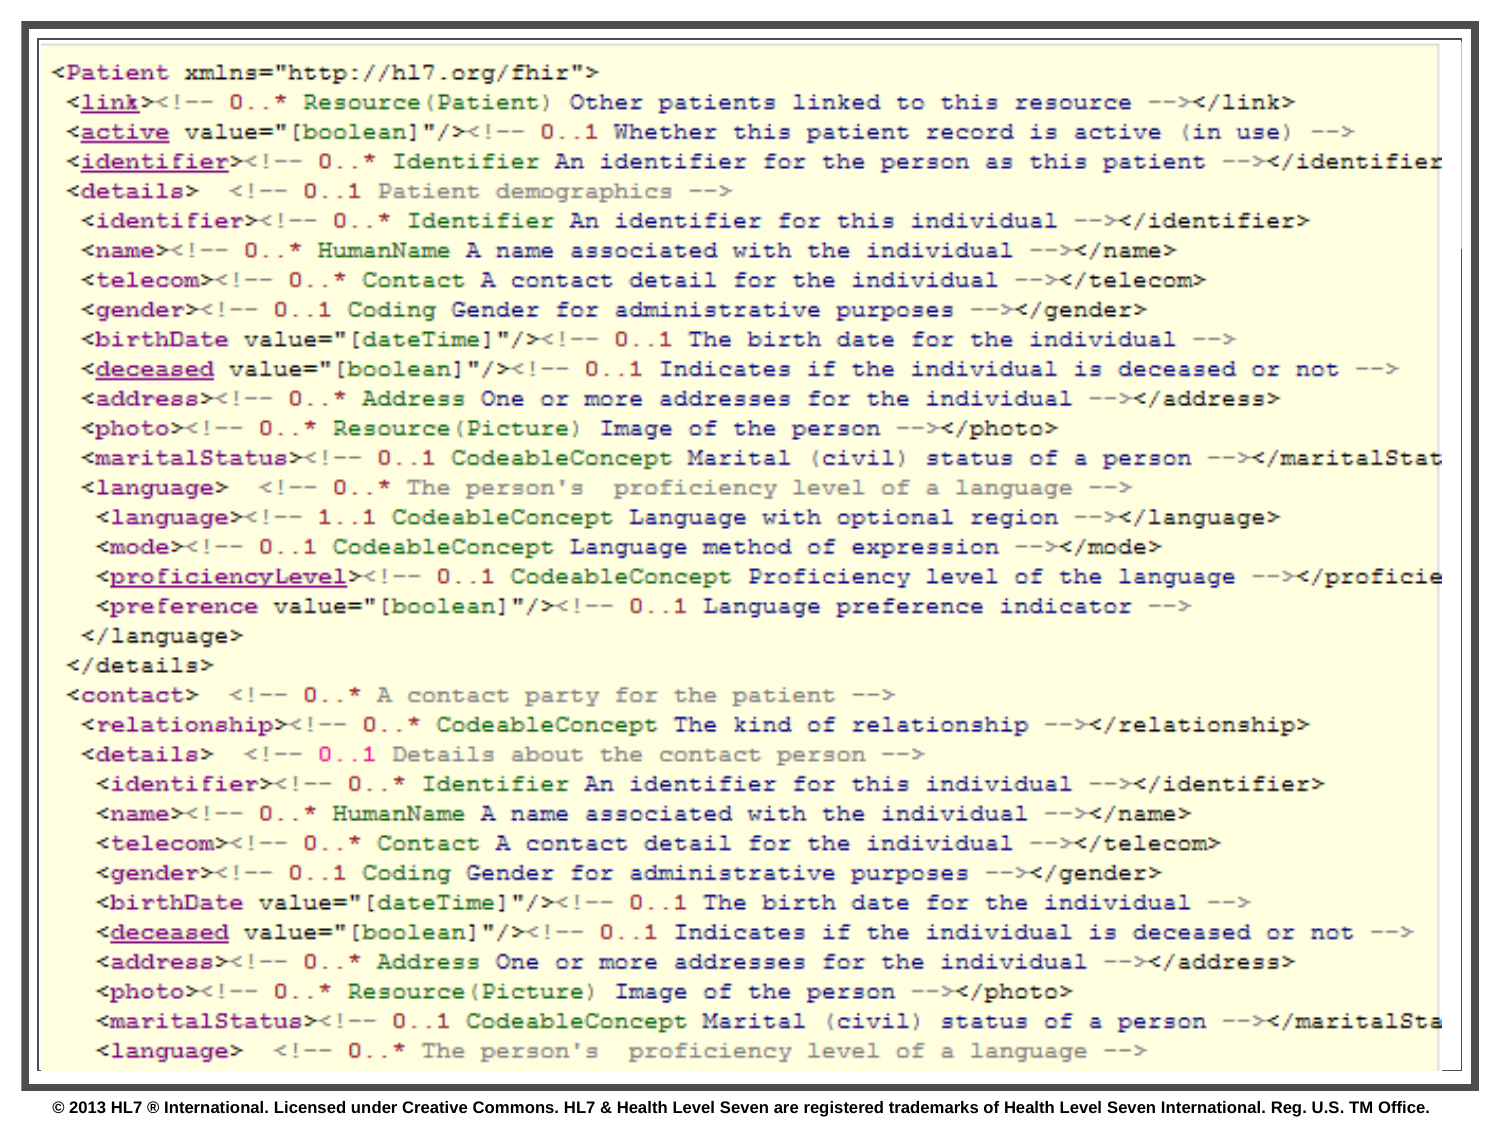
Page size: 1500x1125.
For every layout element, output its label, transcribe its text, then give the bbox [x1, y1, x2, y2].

picture [40, 42, 1442, 1071]
slide_number 53 [29, 1034, 36, 1071]
